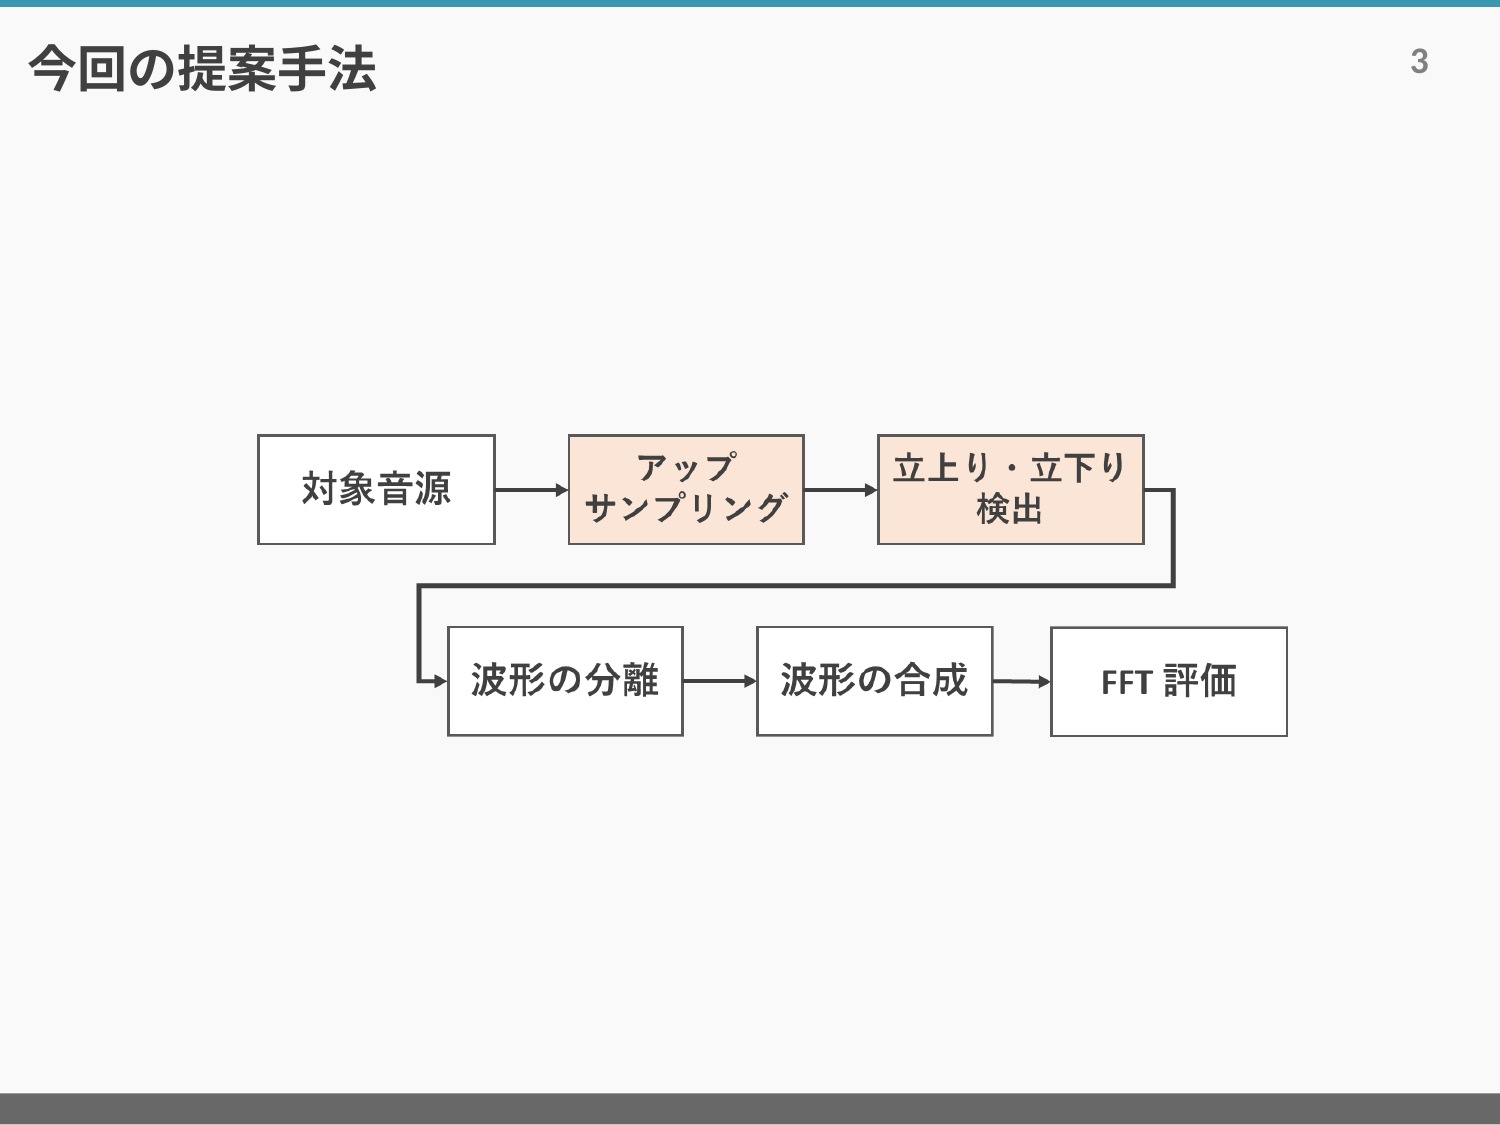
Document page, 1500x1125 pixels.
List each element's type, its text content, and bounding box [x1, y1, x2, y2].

picture [257, 434, 1288, 738]
title 今回の提案手法 [12, 12, 1148, 106]
slide_number 3 [1395, 28, 1474, 90]
